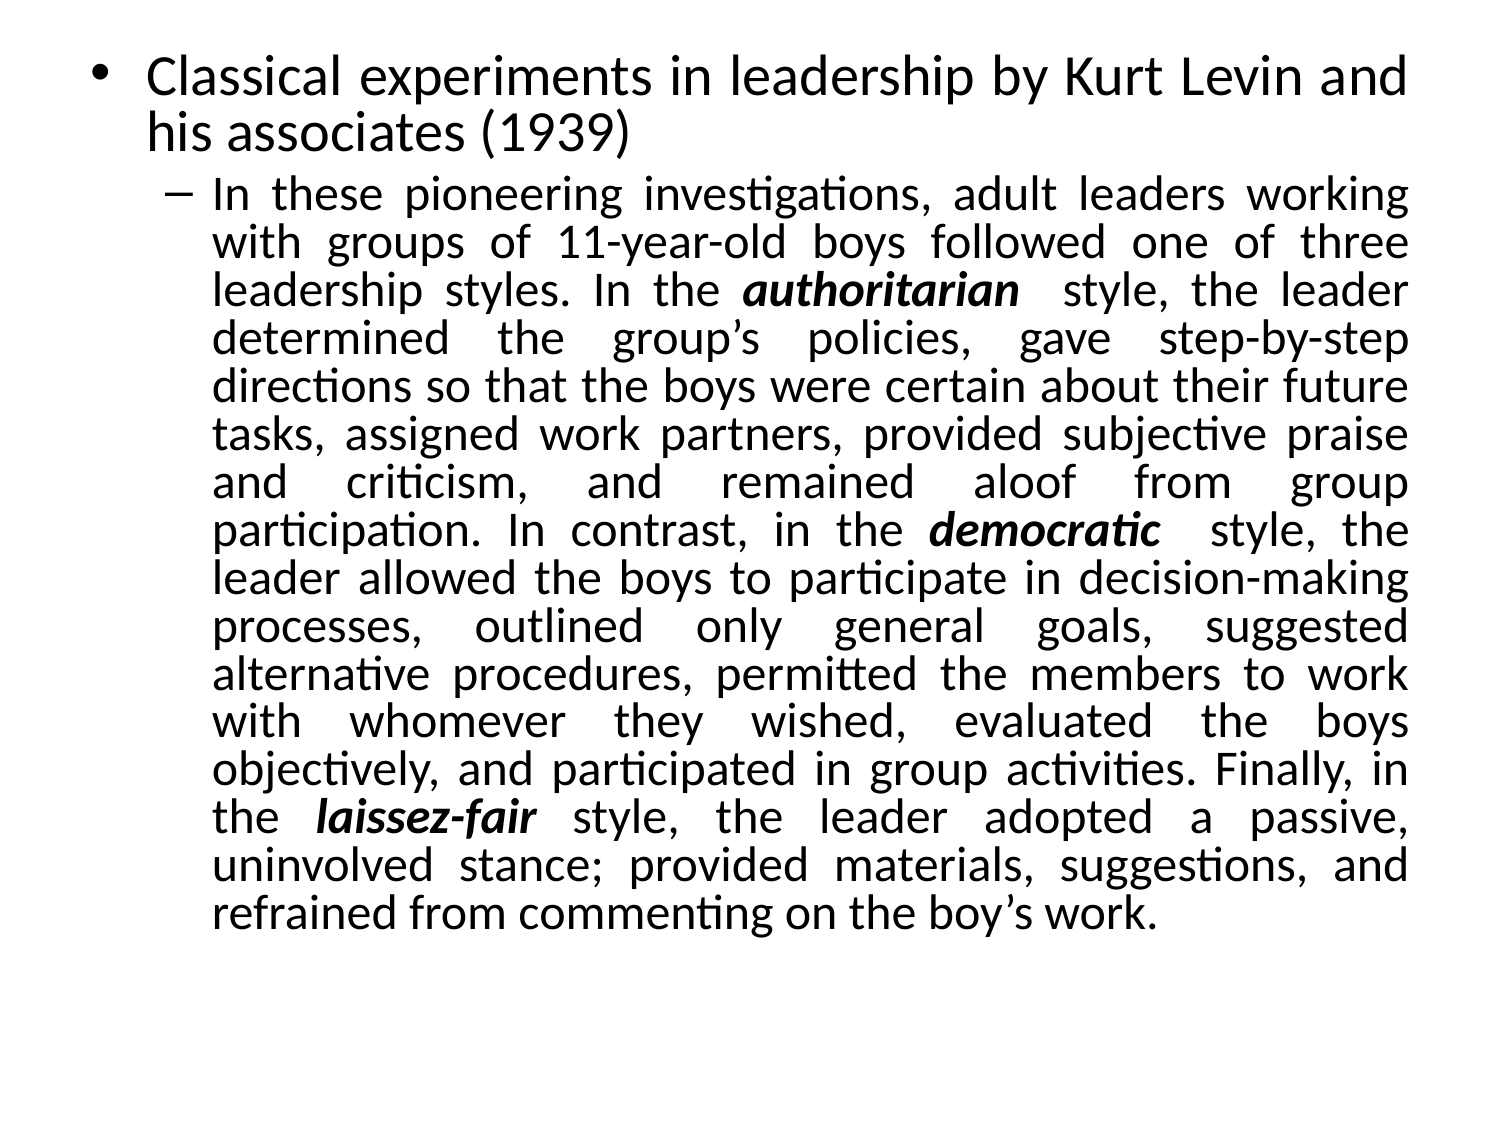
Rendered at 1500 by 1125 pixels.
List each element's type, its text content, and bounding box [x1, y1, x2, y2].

list Classical experiments in leadership by Kurt Levin and his associates (1939) In these pioneering investigations, adult leaders working with groups of 11-year-old boys followed one of three leadership styles. In the authoritarian style, the leader determined the group’s policies, gave step-by-step directions so that the boys were certain about their future tasks, assigned work partners, provided subjective praise and criticism, and remained aloof from group participation. In contrast, in the democratic style, the leader allowed the boys to participate in decision-making processes, outlined only general goals, suggested alternative procedures, permitted the members to work with whomever they wished, evaluated the boys objectively, and participated in group activities. Finally, in the laissez-fair style, the leader adopted a passive, uninvolved stance; provided materials, suggestions, and refrained from commenting on the boy’s work. [75, 42, 1425, 1059]
